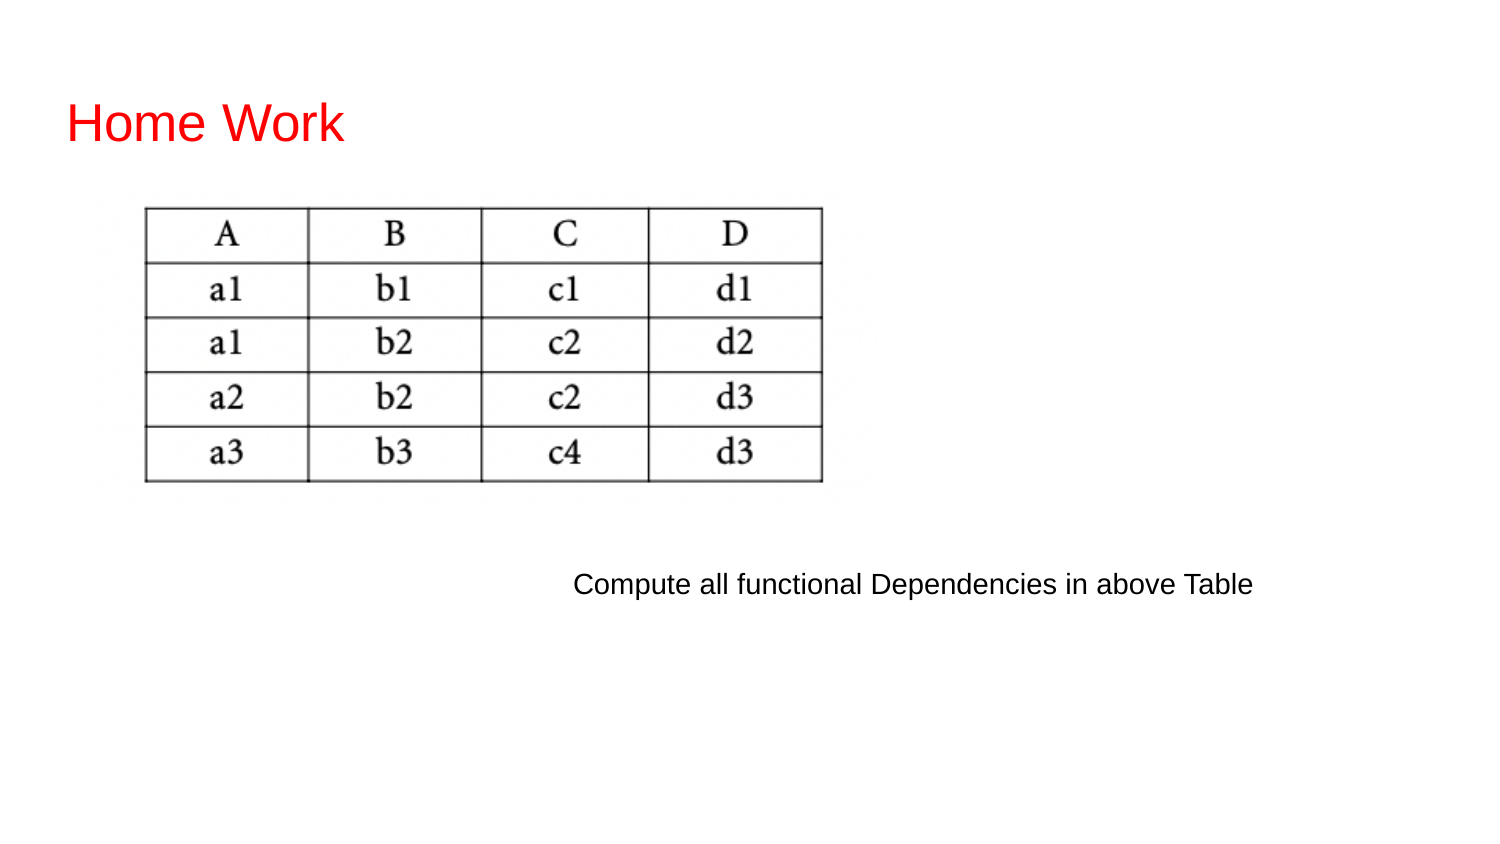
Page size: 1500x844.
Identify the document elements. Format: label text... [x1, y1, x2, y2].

picture [92, 191, 878, 508]
title Home Work [51, 72, 1449, 167]
text_box Compute all functional Dependencies in above Table [558, 550, 1374, 616]
